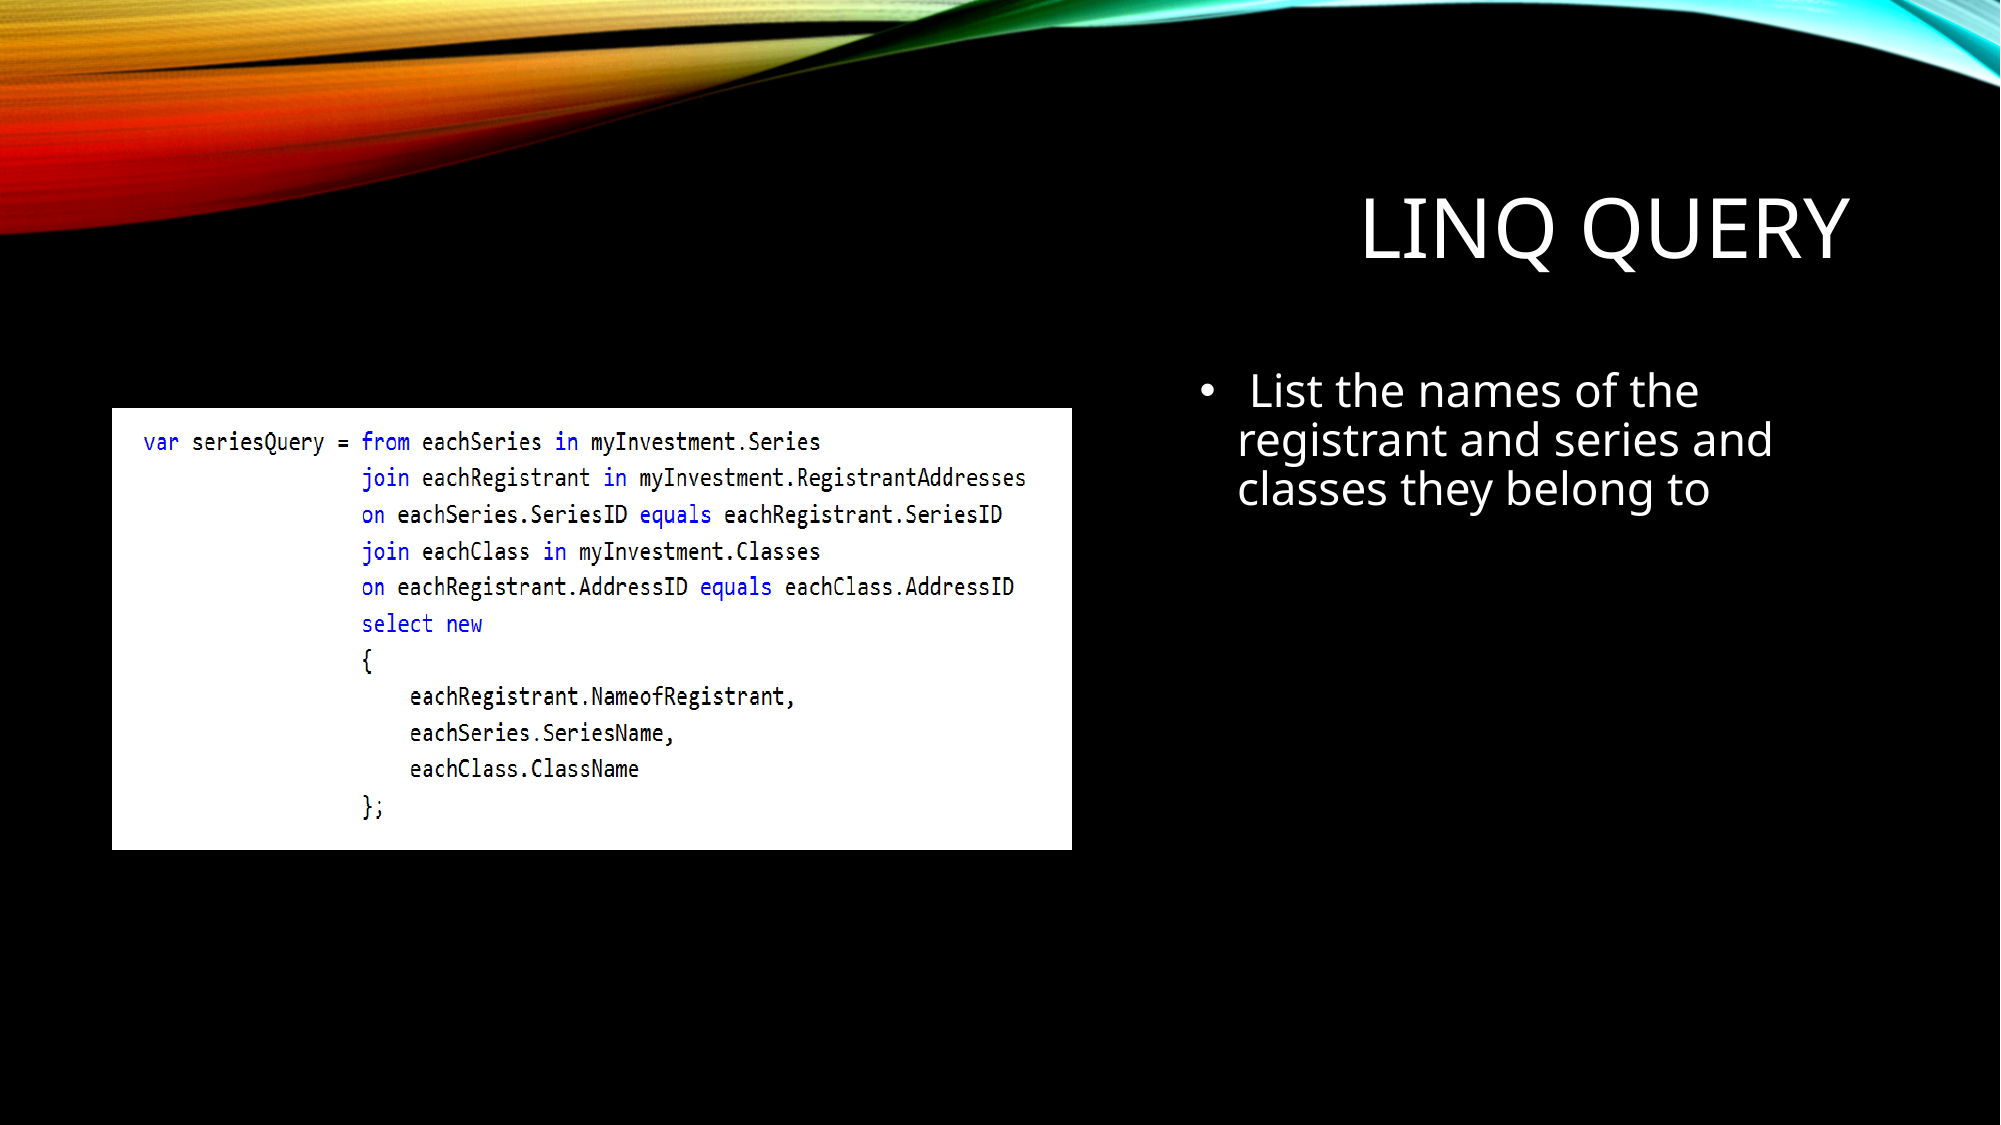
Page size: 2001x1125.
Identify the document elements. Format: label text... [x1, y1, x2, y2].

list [112, 407, 1072, 850]
list List the names of the registrant and series and classes they belong to [1184, 360, 1888, 1021]
title Linq query [474, 125, 1888, 338]
picture [0, 0, 2000, 237]
